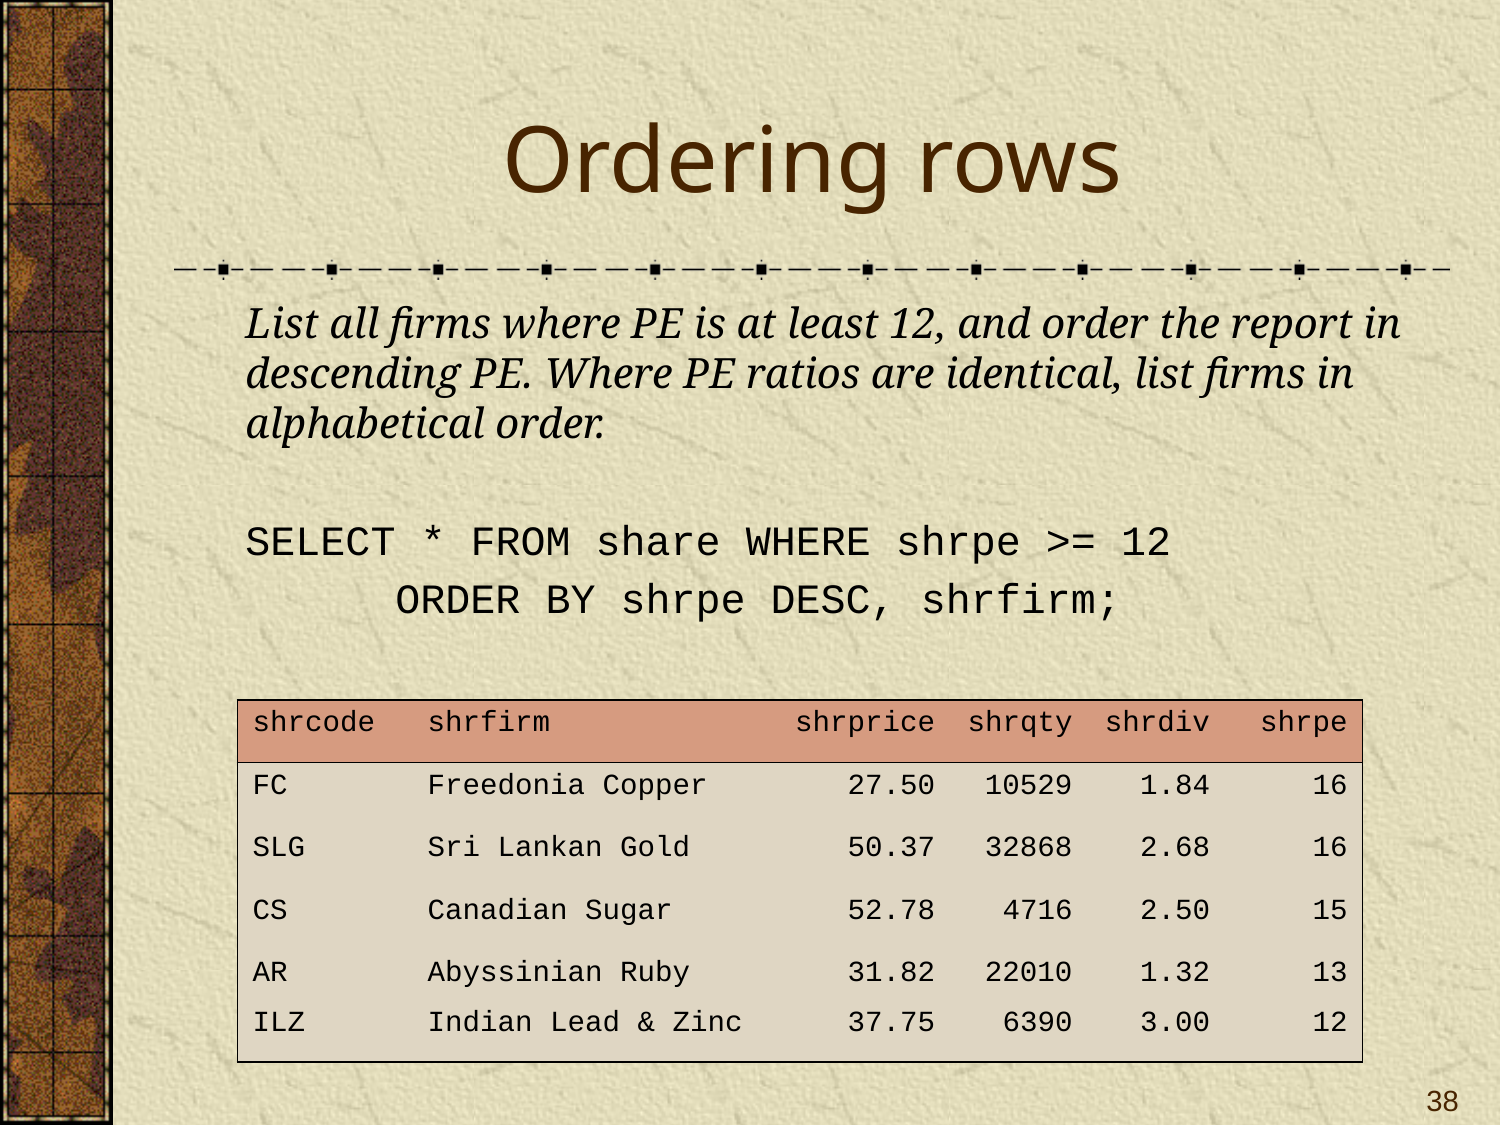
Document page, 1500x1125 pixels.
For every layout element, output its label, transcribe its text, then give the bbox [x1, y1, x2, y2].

table_cell Sri Lankan Gold [413, 825, 775, 887]
table_header shrpe [1225, 701, 1362, 762]
picture [0, 0, 1500, 1125]
table_header shrcode [238, 701, 413, 762]
table_header shrdiv [1087, 701, 1225, 762]
table_cell 1.84 [1087, 763, 1225, 825]
table_cell 15 [1225, 887, 1362, 950]
table_cell FC [238, 763, 413, 825]
table_cell Indian Lead & Zinc [413, 1000, 775, 1061]
table_cell 50.37 [775, 825, 950, 887]
table_cell 12 [1225, 1000, 1362, 1061]
table_cell 37.75 [775, 1000, 950, 1061]
table_cell AR [238, 950, 413, 1000]
table_cell 4716 [950, 887, 1087, 950]
table_cell 10529 [950, 763, 1087, 825]
table_header shrqty [950, 701, 1087, 762]
table_header shrprice [775, 701, 950, 762]
table_header shrfirm [413, 701, 775, 762]
table_cell 52.78 [775, 887, 950, 950]
title Ordering rows [174, 62, 1451, 251]
list List all firms where PE is at least 12, and order the report in descending PE. Where PE ratios are identical, list firms in alphabetical order. SELECT * FROM share WHERE shrpe >= 12 ORDER BY shrpe DESC, shrfirm; [173, 289, 1449, 965]
table_cell 3.00 [1087, 1000, 1225, 1061]
table_cell CS [238, 887, 413, 950]
table_cell 32868 [950, 825, 1087, 887]
table_cell 27.50 [775, 763, 950, 825]
table_cell 1.32 [1087, 950, 1225, 1000]
table_cell 13 [1225, 950, 1362, 1000]
table_cell SLG [238, 825, 413, 887]
table_cell 6390 [950, 1000, 1087, 1061]
table_cell Abyssinian Ruby [413, 950, 775, 1000]
table_cell 31.82 [775, 950, 950, 1000]
table_cell Canadian Sugar [413, 887, 775, 950]
table_cell 2.50 [1087, 887, 1225, 950]
slide_number 38 [1387, 1049, 1499, 1125]
table_cell 16 [1225, 763, 1362, 825]
table_cell Freedonia Copper [413, 763, 775, 825]
table_cell ILZ [238, 1000, 413, 1061]
table_cell 16 [1225, 825, 1362, 887]
table_cell 2.68 [1087, 825, 1225, 887]
table_cell 22010 [950, 950, 1087, 1000]
